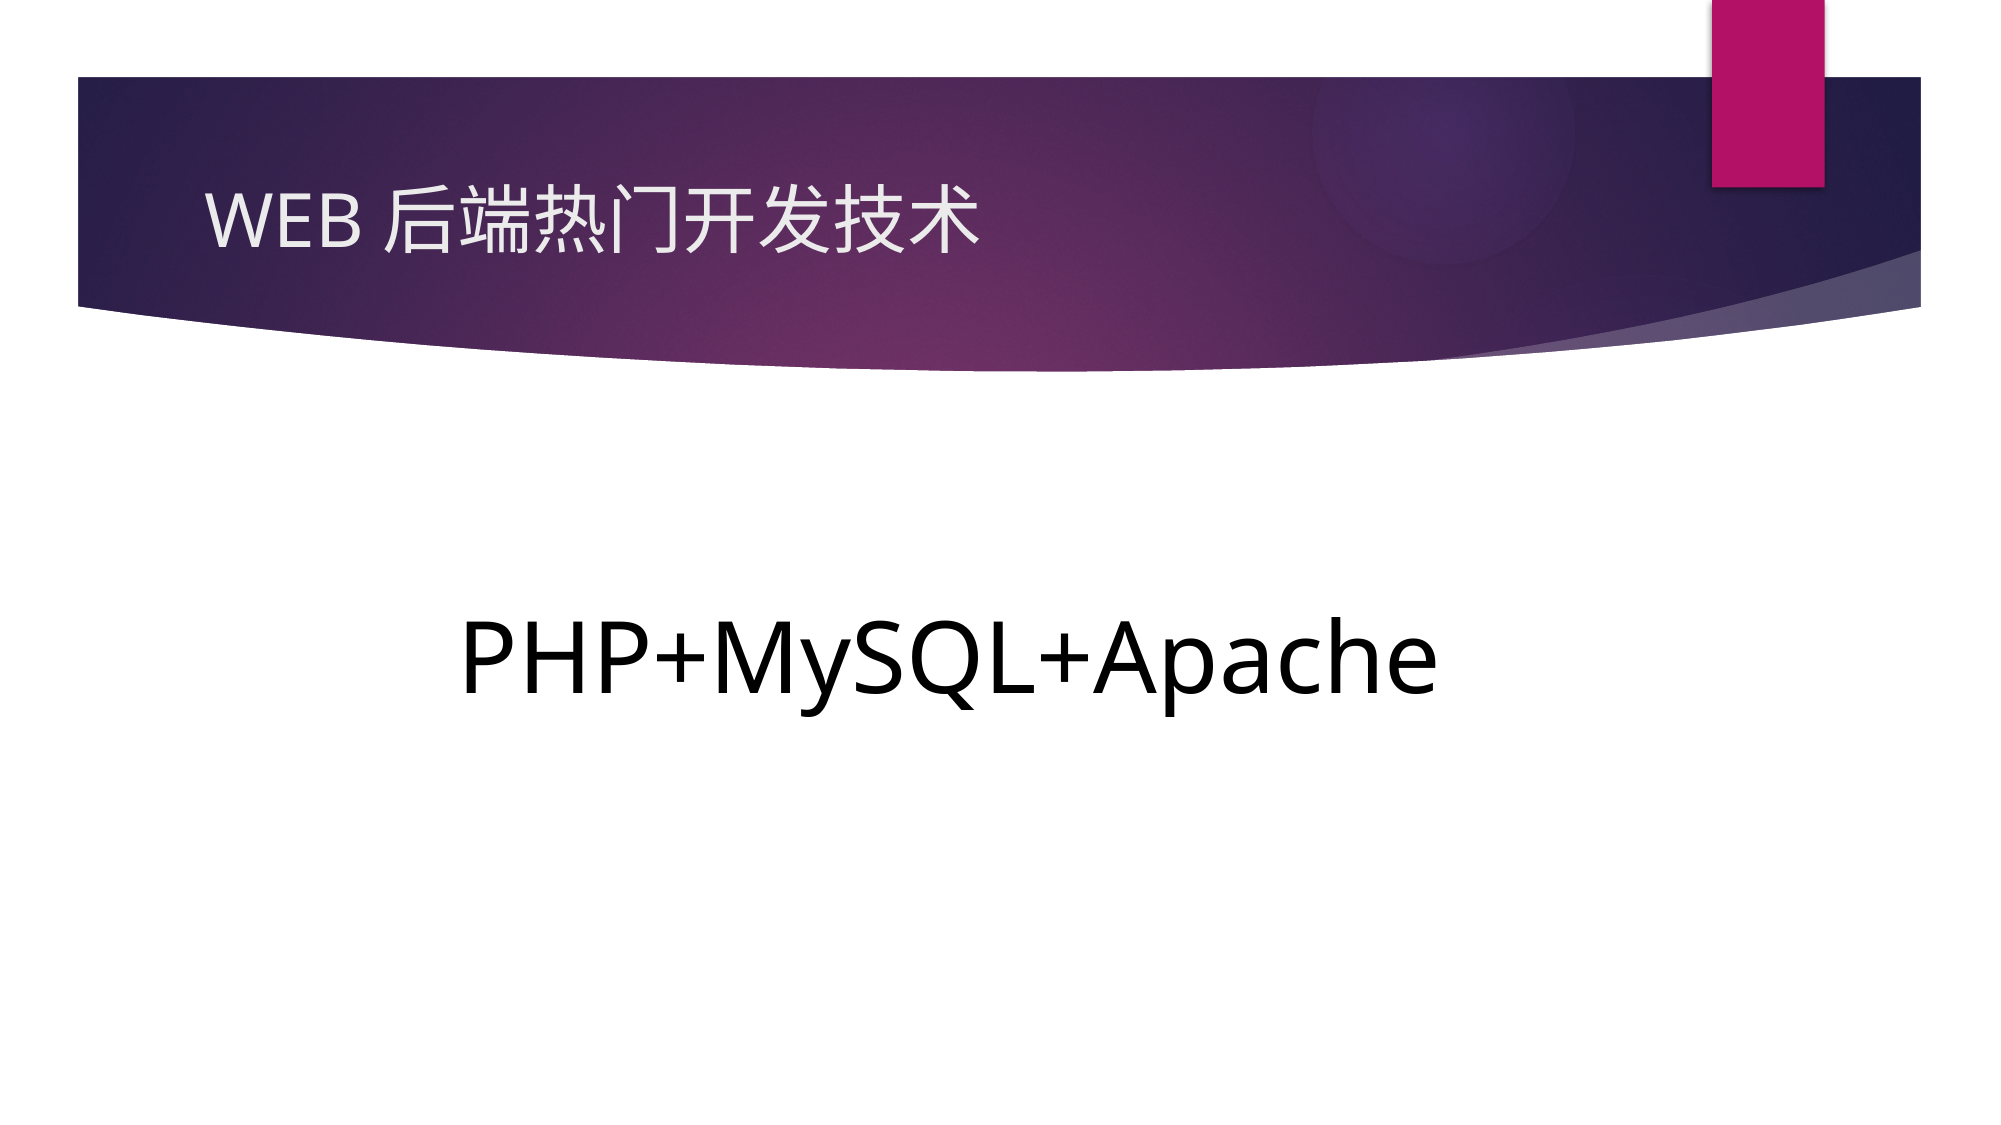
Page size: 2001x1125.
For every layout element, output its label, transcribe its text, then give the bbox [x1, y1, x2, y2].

title WEB后端热门开发技术 [189, 159, 1627, 276]
text_box PHP+MySQL+Apache [443, 586, 2000, 722]
